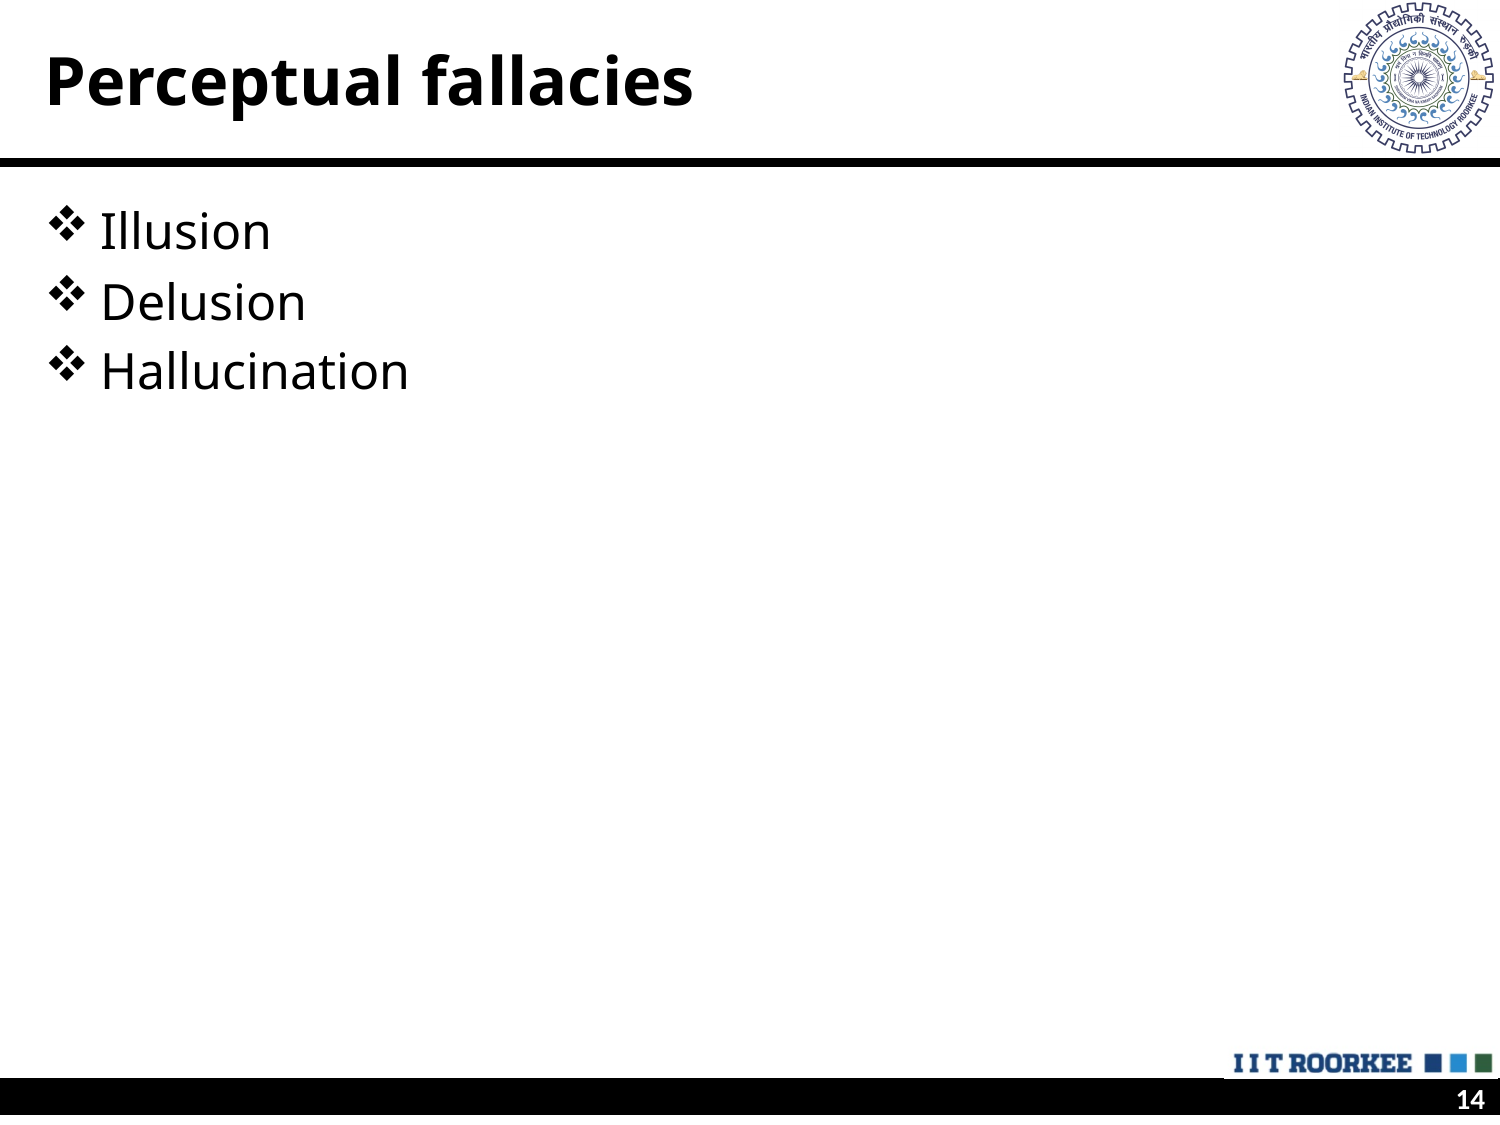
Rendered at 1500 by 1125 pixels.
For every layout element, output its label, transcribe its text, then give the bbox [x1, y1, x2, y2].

title Perceptual fallacies [29, 33, 1185, 125]
picture [1339, 0, 1500, 158]
picture [1224, 1045, 1498, 1079]
list Illusion Delusion Hallucination [29, 192, 1468, 1050]
